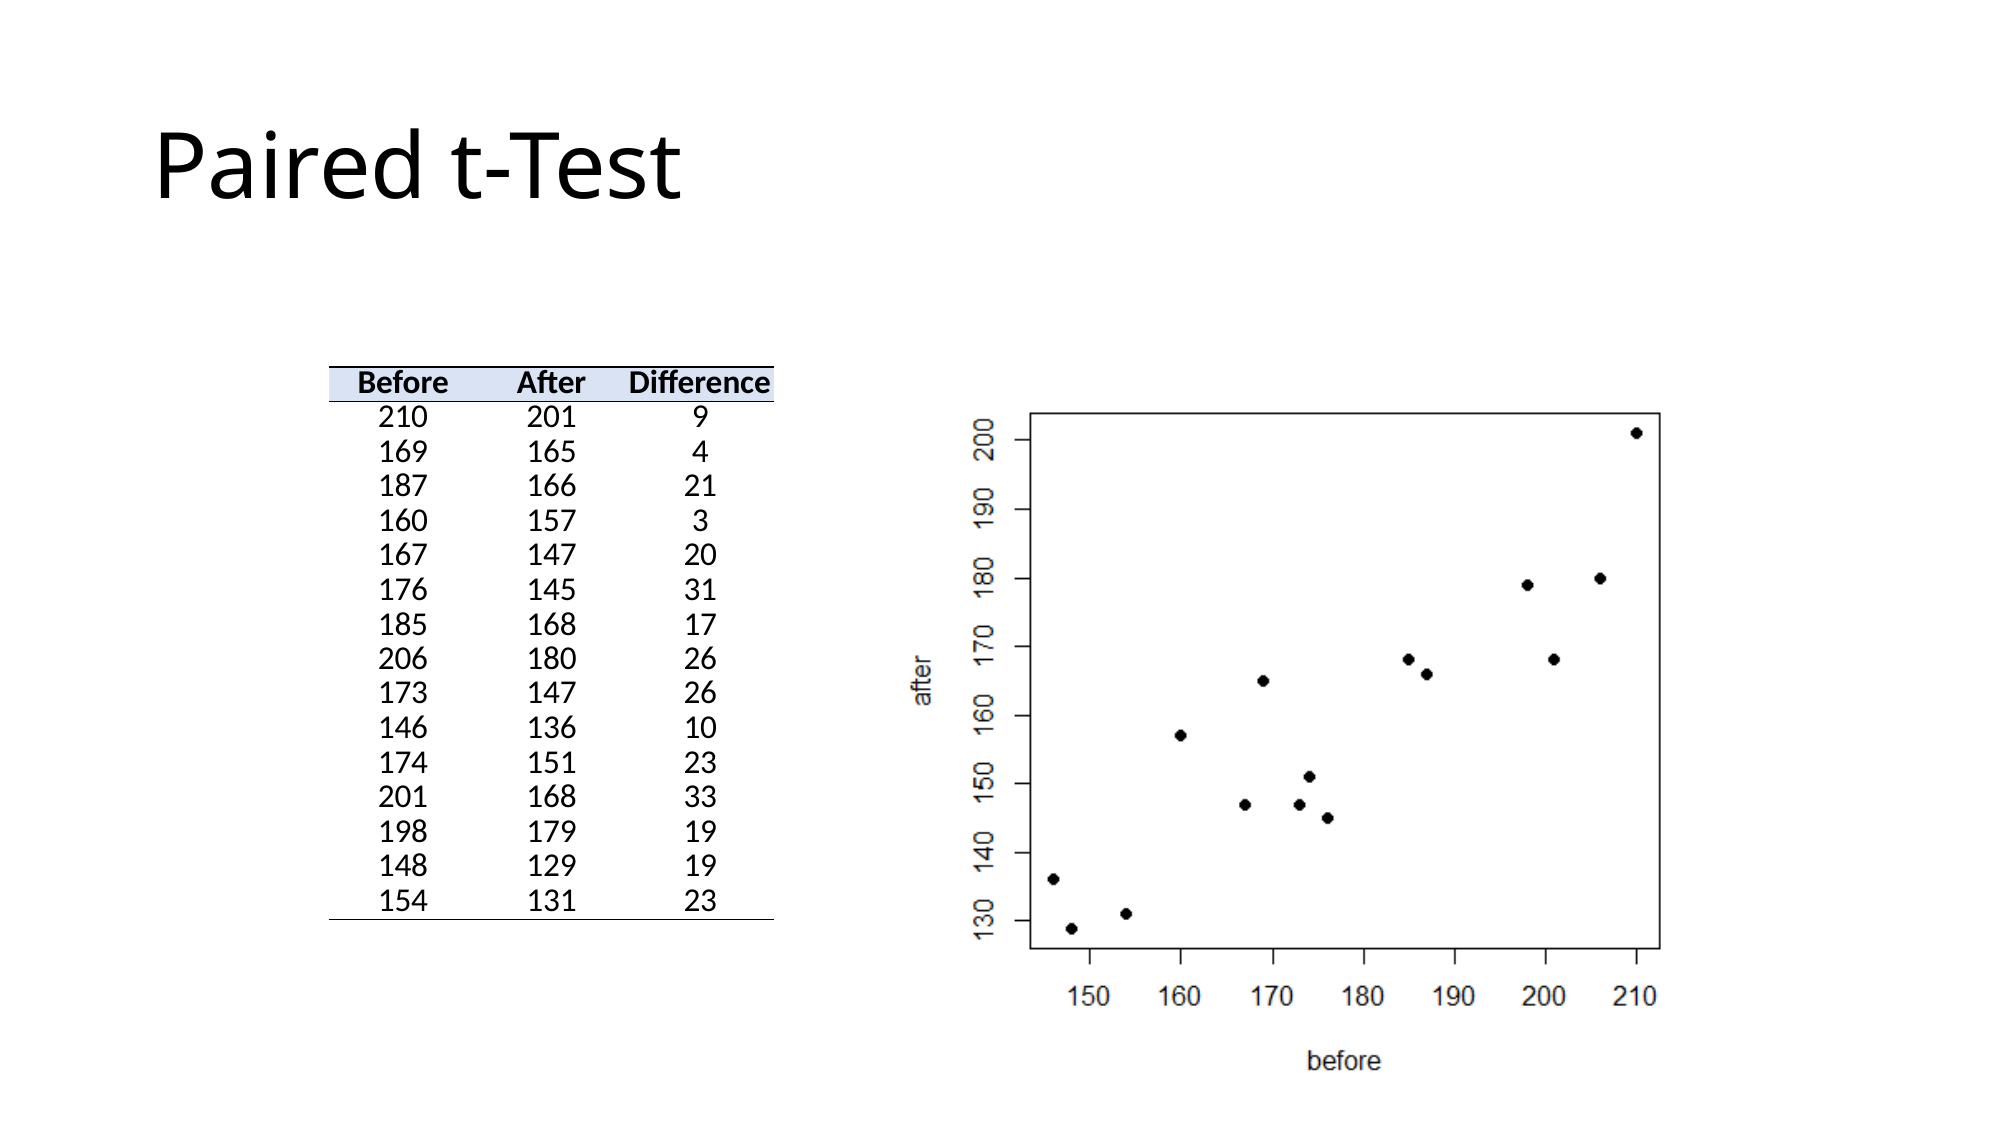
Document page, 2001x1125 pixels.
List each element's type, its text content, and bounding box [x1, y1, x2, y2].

table_cell 136 [477, 712, 626, 747]
table_cell 147 [477, 540, 626, 574]
table_cell 201 [477, 402, 626, 436]
table_cell 174 [329, 747, 477, 781]
table_cell 20 [626, 540, 774, 574]
table_cell 169 [329, 436, 477, 470]
table_cell 4 [626, 436, 774, 470]
table_cell 173 [329, 678, 477, 712]
table_cell 168 [477, 781, 626, 816]
table_cell 206 [329, 643, 477, 678]
table_cell 3 [626, 505, 774, 540]
table_cell 147 [477, 678, 626, 712]
table_cell 129 [477, 851, 626, 885]
table_cell 166 [477, 470, 626, 505]
table_cell 185 [329, 609, 477, 643]
table_cell 168 [477, 609, 626, 643]
table_cell 21 [626, 470, 774, 505]
table_cell 179 [477, 816, 626, 851]
table_cell 146 [329, 712, 477, 747]
table_cell 167 [329, 540, 477, 574]
table_header After [477, 368, 626, 401]
table_cell 10 [626, 712, 774, 747]
table_cell 23 [626, 747, 774, 781]
table_cell 9 [626, 402, 774, 436]
table_cell 26 [626, 643, 774, 678]
table_cell 17 [626, 609, 774, 643]
table_cell 131 [477, 885, 626, 919]
table_cell 145 [477, 574, 626, 609]
table_cell 19 [626, 851, 774, 885]
picture [900, 284, 1727, 1110]
table_cell 180 [477, 643, 626, 678]
table_cell 26 [626, 678, 774, 712]
table_cell 23 [626, 885, 774, 919]
title Paired t-Test [137, 59, 1863, 278]
table_cell 31 [626, 574, 774, 609]
table_cell 198 [329, 816, 477, 851]
table_cell 19 [626, 816, 774, 851]
table_header Difference [626, 368, 774, 401]
table_cell 148 [329, 851, 477, 885]
table_cell 160 [329, 505, 477, 540]
table_cell 187 [329, 470, 477, 505]
table_cell 201 [329, 781, 477, 816]
table_cell 33 [626, 781, 774, 816]
table_cell 151 [477, 747, 626, 781]
table_cell 176 [329, 574, 477, 609]
table_header Before [329, 368, 477, 401]
table_cell 157 [477, 505, 626, 540]
table_cell 154 [329, 885, 477, 919]
table_cell 210 [329, 402, 477, 436]
table_cell 165 [477, 436, 626, 470]
